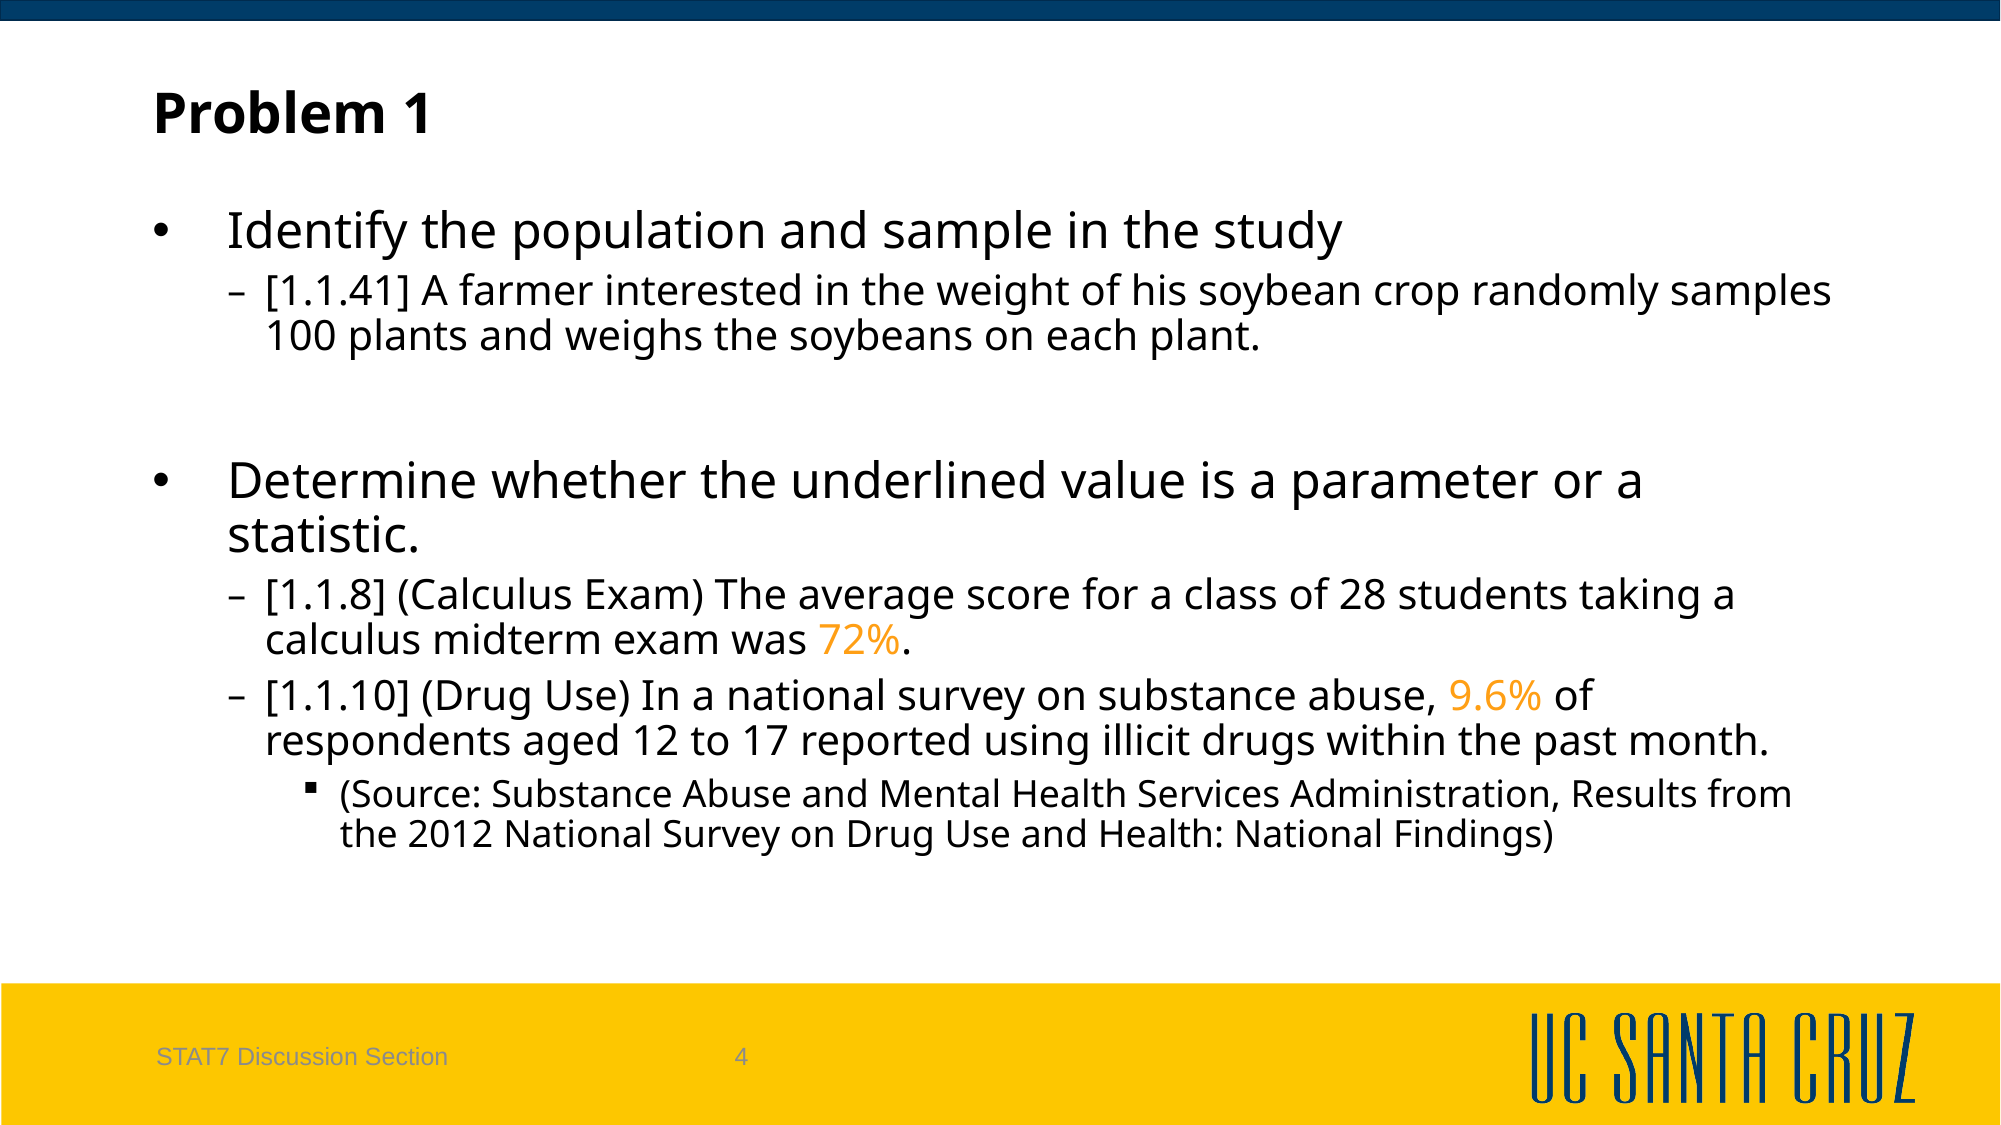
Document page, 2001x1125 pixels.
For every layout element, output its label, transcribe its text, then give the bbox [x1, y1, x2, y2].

slide_number 4 [681, 1025, 764, 1086]
footer STAT7 Discussion Section [136, 1025, 470, 1086]
picture [1481, 968, 1962, 1125]
list Identify the population and sample in the study [1.1.41] A farmer interested in the weight of his soybean crop randomly samples 100 plants and weighs the soybeans on each plant. Determine whether the underlined value is a parameter or a statistic. [1.1.8] (Calculus Exam) The average score for a class of 28 students taking a calculus midterm exam was 72%. [1.1.10] (Drug Use) In a national survey on substance abuse, 9.6% of respondents aged 12 to 17 reported using illicit drugs within the past month. (Source: Substance Abuse and Mental Health Services Administration, Results from the 2012 National Survey on Drug Use and Health: National Findings) [137, 197, 1863, 969]
title Problem 1 [137, 59, 1863, 171]
